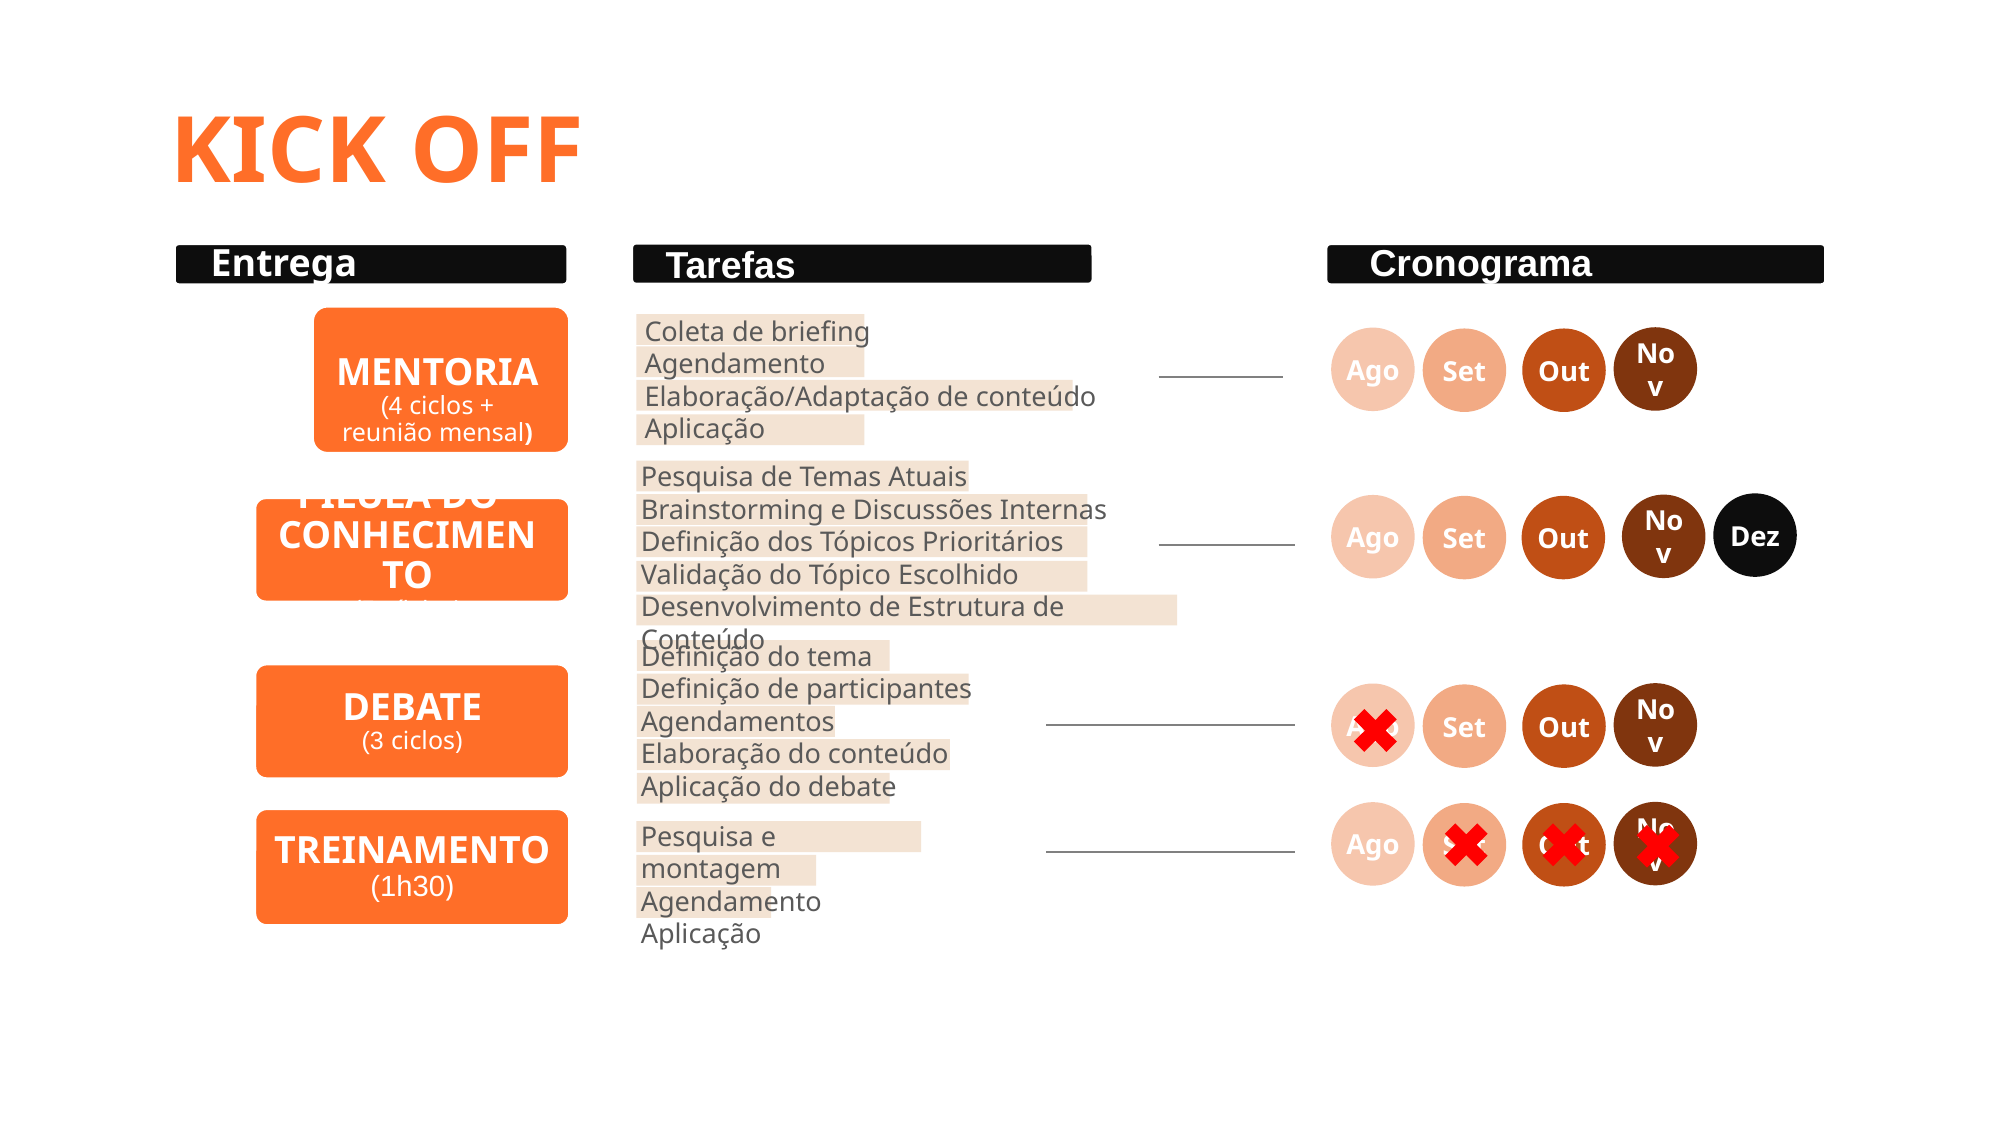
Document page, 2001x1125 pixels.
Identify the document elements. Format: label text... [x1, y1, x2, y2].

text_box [1521, 683, 1607, 769]
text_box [1712, 492, 1798, 578]
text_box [1621, 494, 1706, 579]
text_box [1613, 801, 1698, 886]
text_box Definição do tema Definição de participantes Agendamentos Elaboração do conteúdo Aplicação do debate [625, 631, 1068, 842]
text_box KICK OFF [118, 107, 637, 200]
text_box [1422, 327, 1507, 413]
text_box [1330, 801, 1416, 887]
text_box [1521, 802, 1607, 888]
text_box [254, 663, 570, 779]
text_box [254, 497, 570, 603]
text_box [174, 243, 568, 285]
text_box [1521, 495, 1606, 580]
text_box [631, 242, 1094, 286]
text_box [1613, 326, 1698, 412]
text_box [1422, 802, 1507, 888]
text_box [312, 306, 570, 454]
text_box Pesquisa de Temas Atuais Brainstorming e Discussões Internas Definição dos Tópicos Prioritários Validação do Tópico Escolhido Desenvolvimento de Estrutura de Conteúdo [625, 452, 1197, 662]
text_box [1422, 683, 1507, 769]
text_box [1330, 494, 1416, 579]
text_box Pesquisa e montagem Agendamento Aplicação [625, 811, 933, 957]
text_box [1325, 243, 1826, 285]
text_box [1613, 682, 1698, 768]
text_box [1330, 682, 1416, 768]
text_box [1422, 495, 1507, 580]
text_box Coleta de briefing Agendamento Elaboração/Adaptação de conteúdo Aplicação [629, 306, 1136, 452]
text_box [254, 808, 570, 926]
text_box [1521, 327, 1607, 413]
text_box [1330, 327, 1416, 412]
